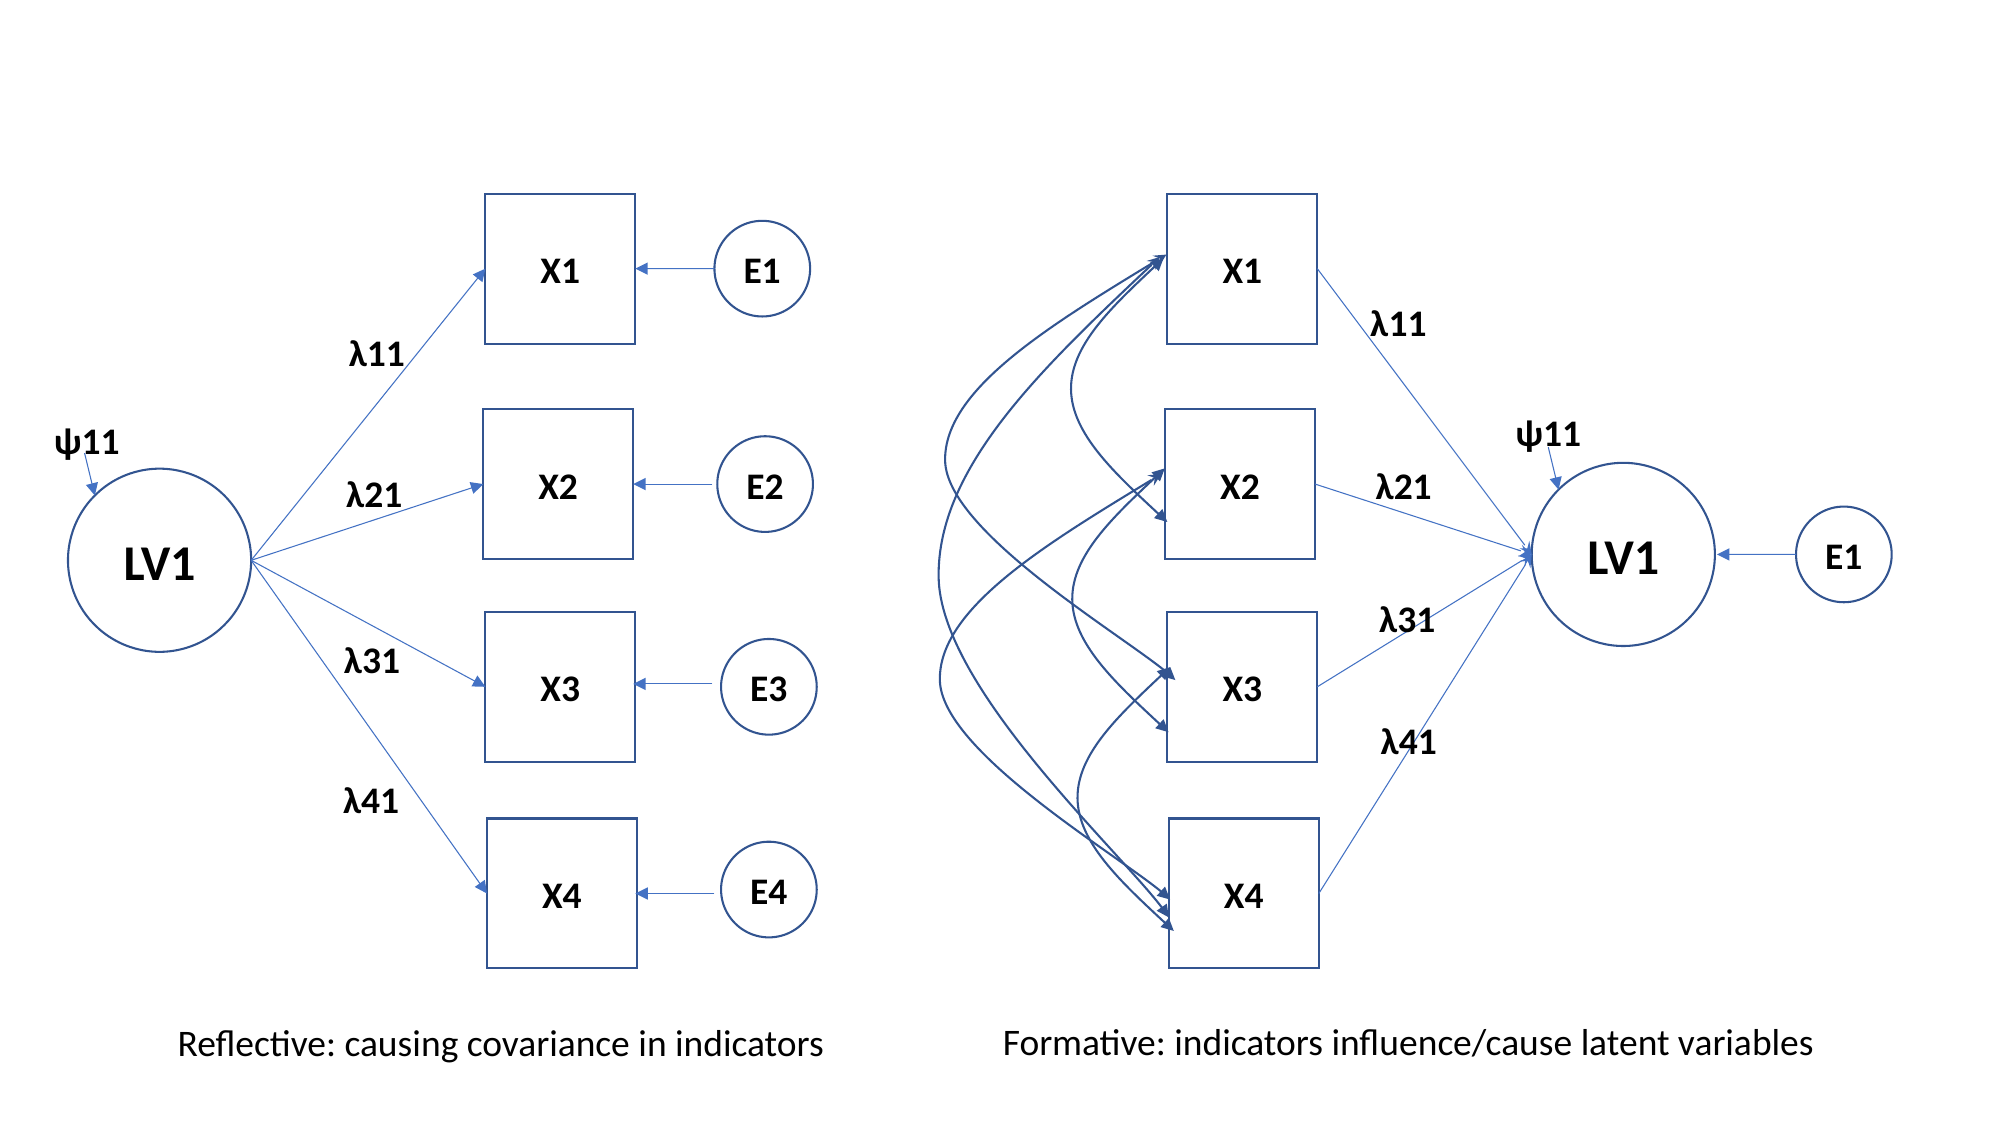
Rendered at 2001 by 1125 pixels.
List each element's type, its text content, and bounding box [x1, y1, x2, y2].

text_box E3 [720, 637, 818, 736]
text_box X4 [1168, 817, 1320, 969]
text_box [1152, 254, 1176, 681]
text_box [937, 256, 1169, 918]
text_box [251, 268, 486, 560]
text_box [251, 560, 487, 894]
text_box E1 [713, 219, 812, 318]
text_box X4 [486, 817, 638, 969]
text_box LV1 [66, 467, 251, 653]
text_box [1548, 447, 1559, 490]
text_box [944, 262, 1153, 494]
text_box E4 [720, 840, 818, 939]
text_box X1 [484, 193, 636, 345]
text_box X3 [487, 611, 636, 763]
text_box E2 [716, 435, 814, 533]
text_box [1089, 678, 1174, 931]
text_box X2 [486, 408, 634, 560]
text_box Formative: indicators influence/cause latent variables [988, 1010, 1855, 1071]
text_box X3 [1171, 611, 1318, 763]
text_box Reflective: causing covariance in indicators [162, 1011, 868, 1071]
text_box ψ11 [1532, 401, 1597, 461]
text_box LV1 [1532, 461, 1716, 648]
text_box ψ11 [39, 409, 135, 469]
text_box X2 [1170, 408, 1316, 560]
text_box E1 [1795, 505, 1893, 604]
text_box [1317, 268, 1532, 554]
text_box X1 [1166, 193, 1318, 345]
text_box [84, 453, 95, 496]
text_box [1318, 554, 1532, 894]
text_box [938, 636, 1122, 864]
